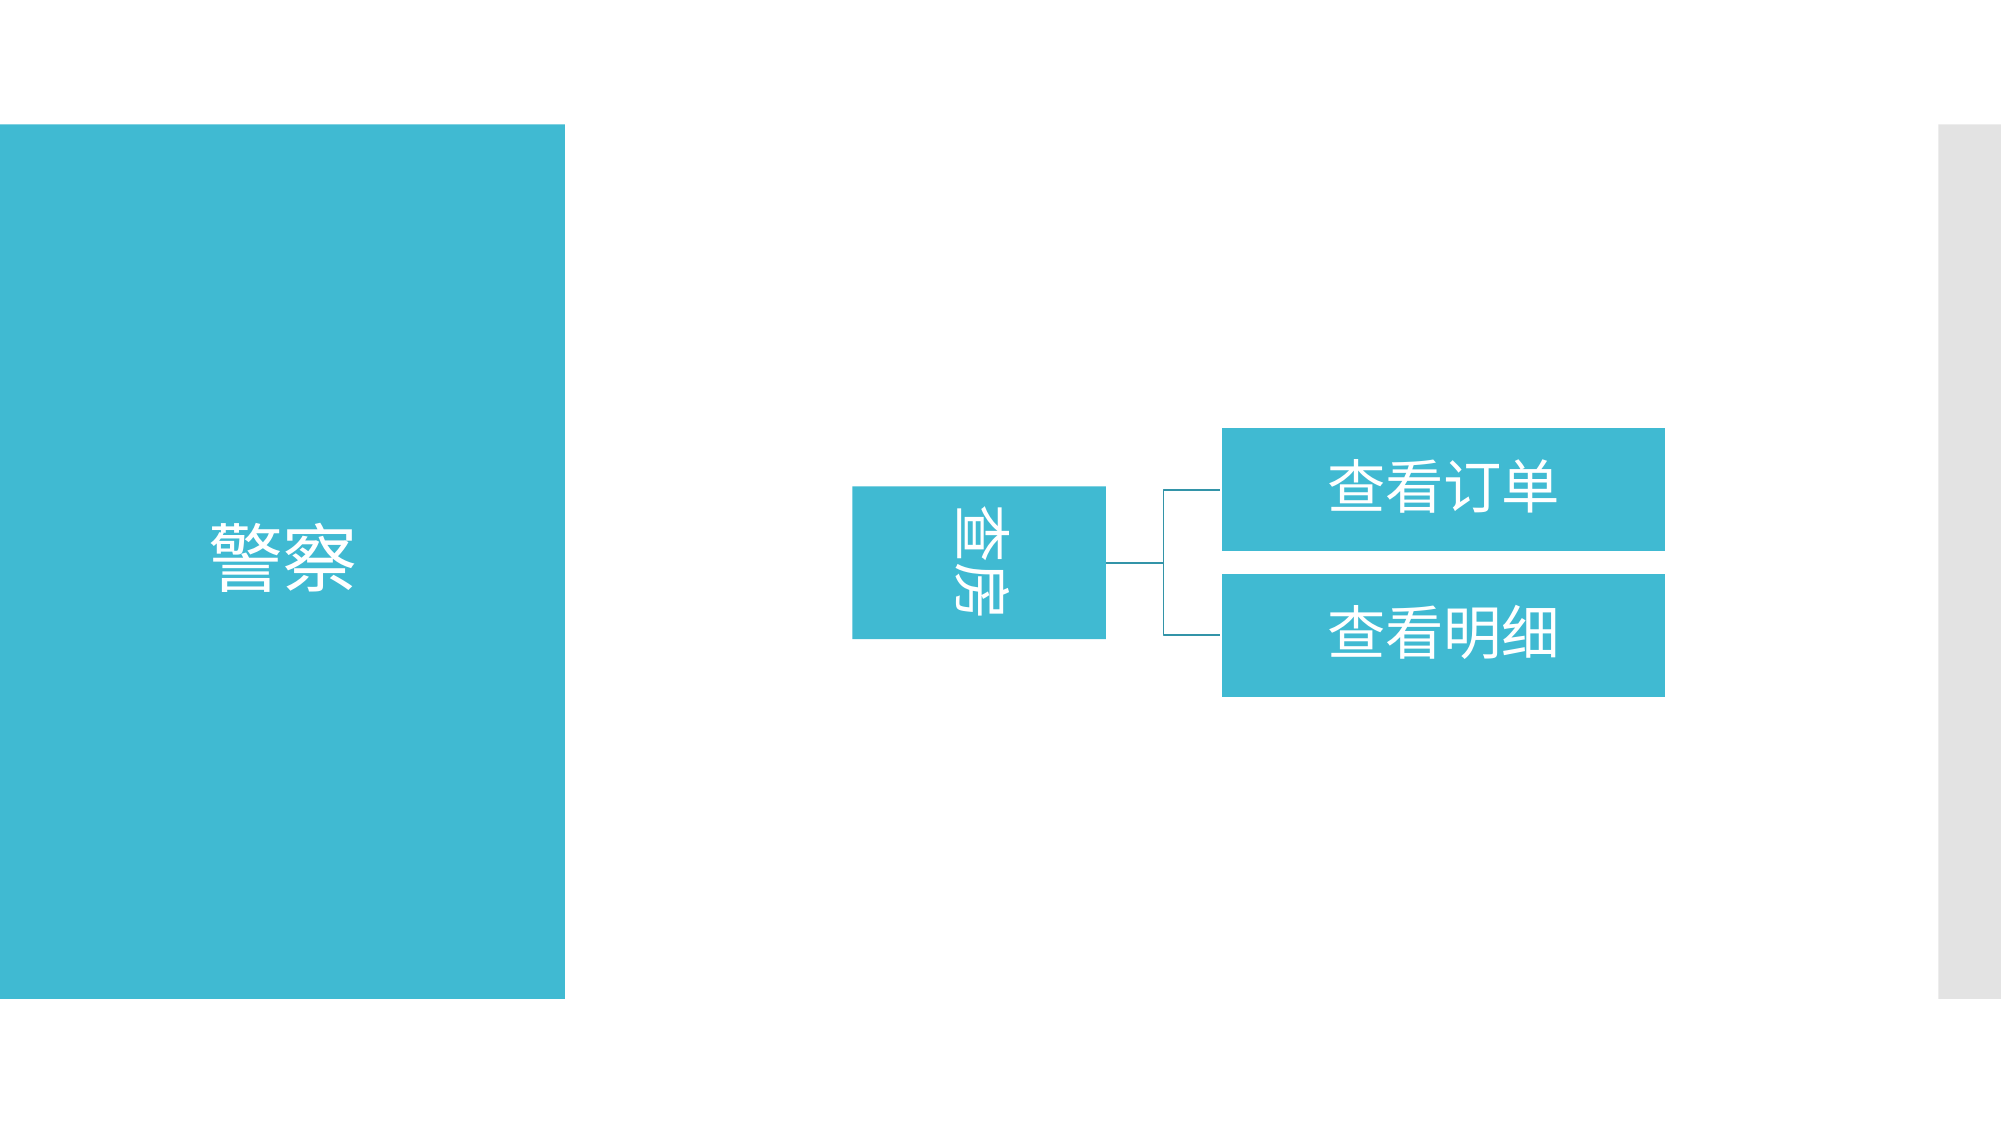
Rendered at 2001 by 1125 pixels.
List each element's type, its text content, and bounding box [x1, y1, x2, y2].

title 警察 [41, 184, 525, 940]
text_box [849, 346, 1731, 779]
